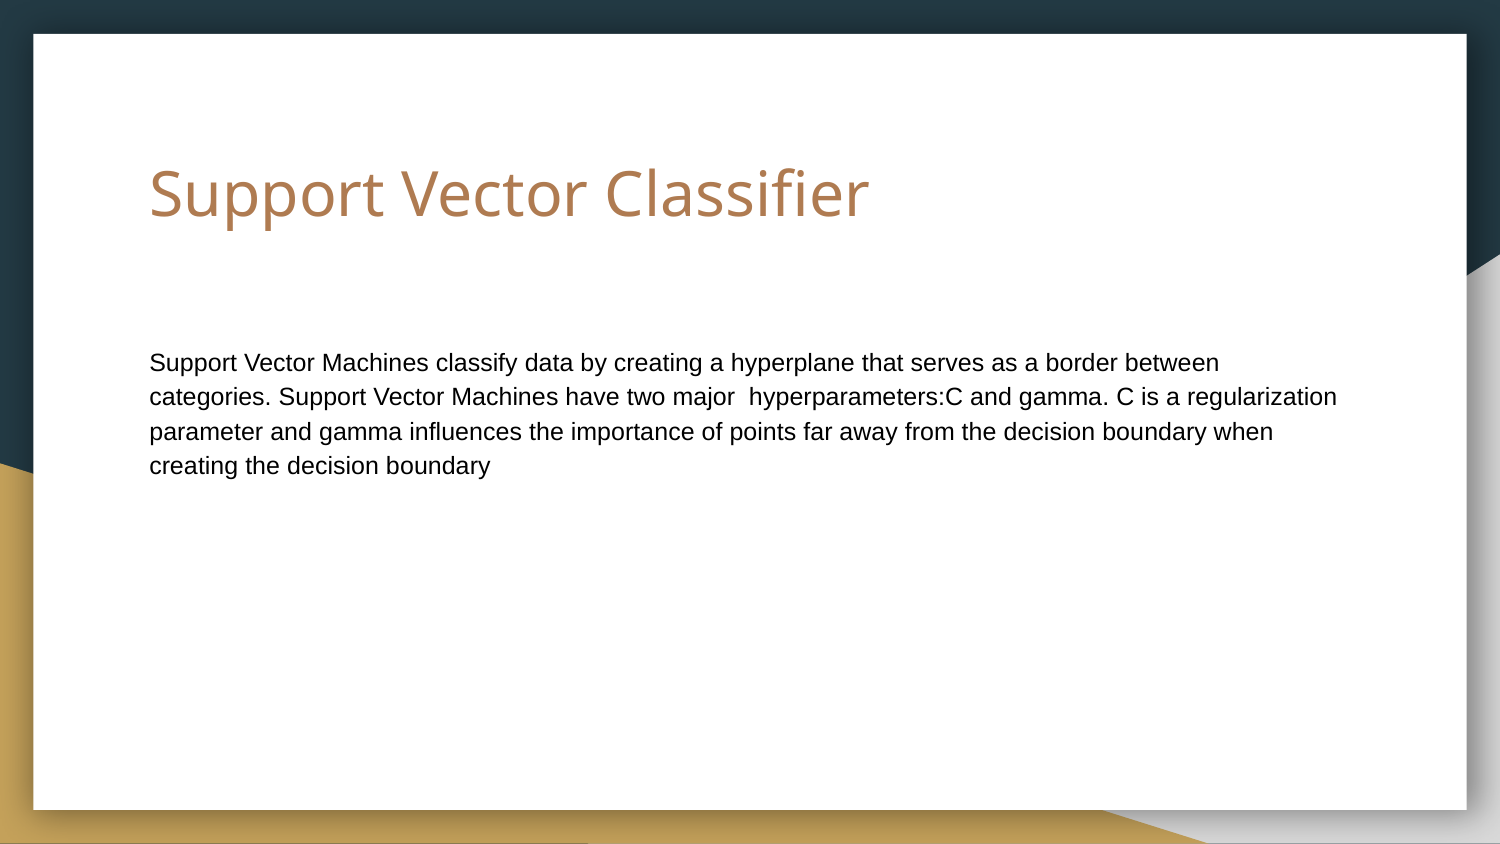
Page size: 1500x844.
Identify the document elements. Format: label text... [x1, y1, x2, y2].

title Support Vector Classifier [134, 138, 1366, 296]
list Support Vector Machines classify data by creating a hyperplane that serves as a border between categories. Support Vector Machines have two major hyperparameters:C and gamma. C is a regularization parameter and gamma influences the importance of points far away from the decision boundary when creating the decision boundary [134, 326, 1366, 729]
